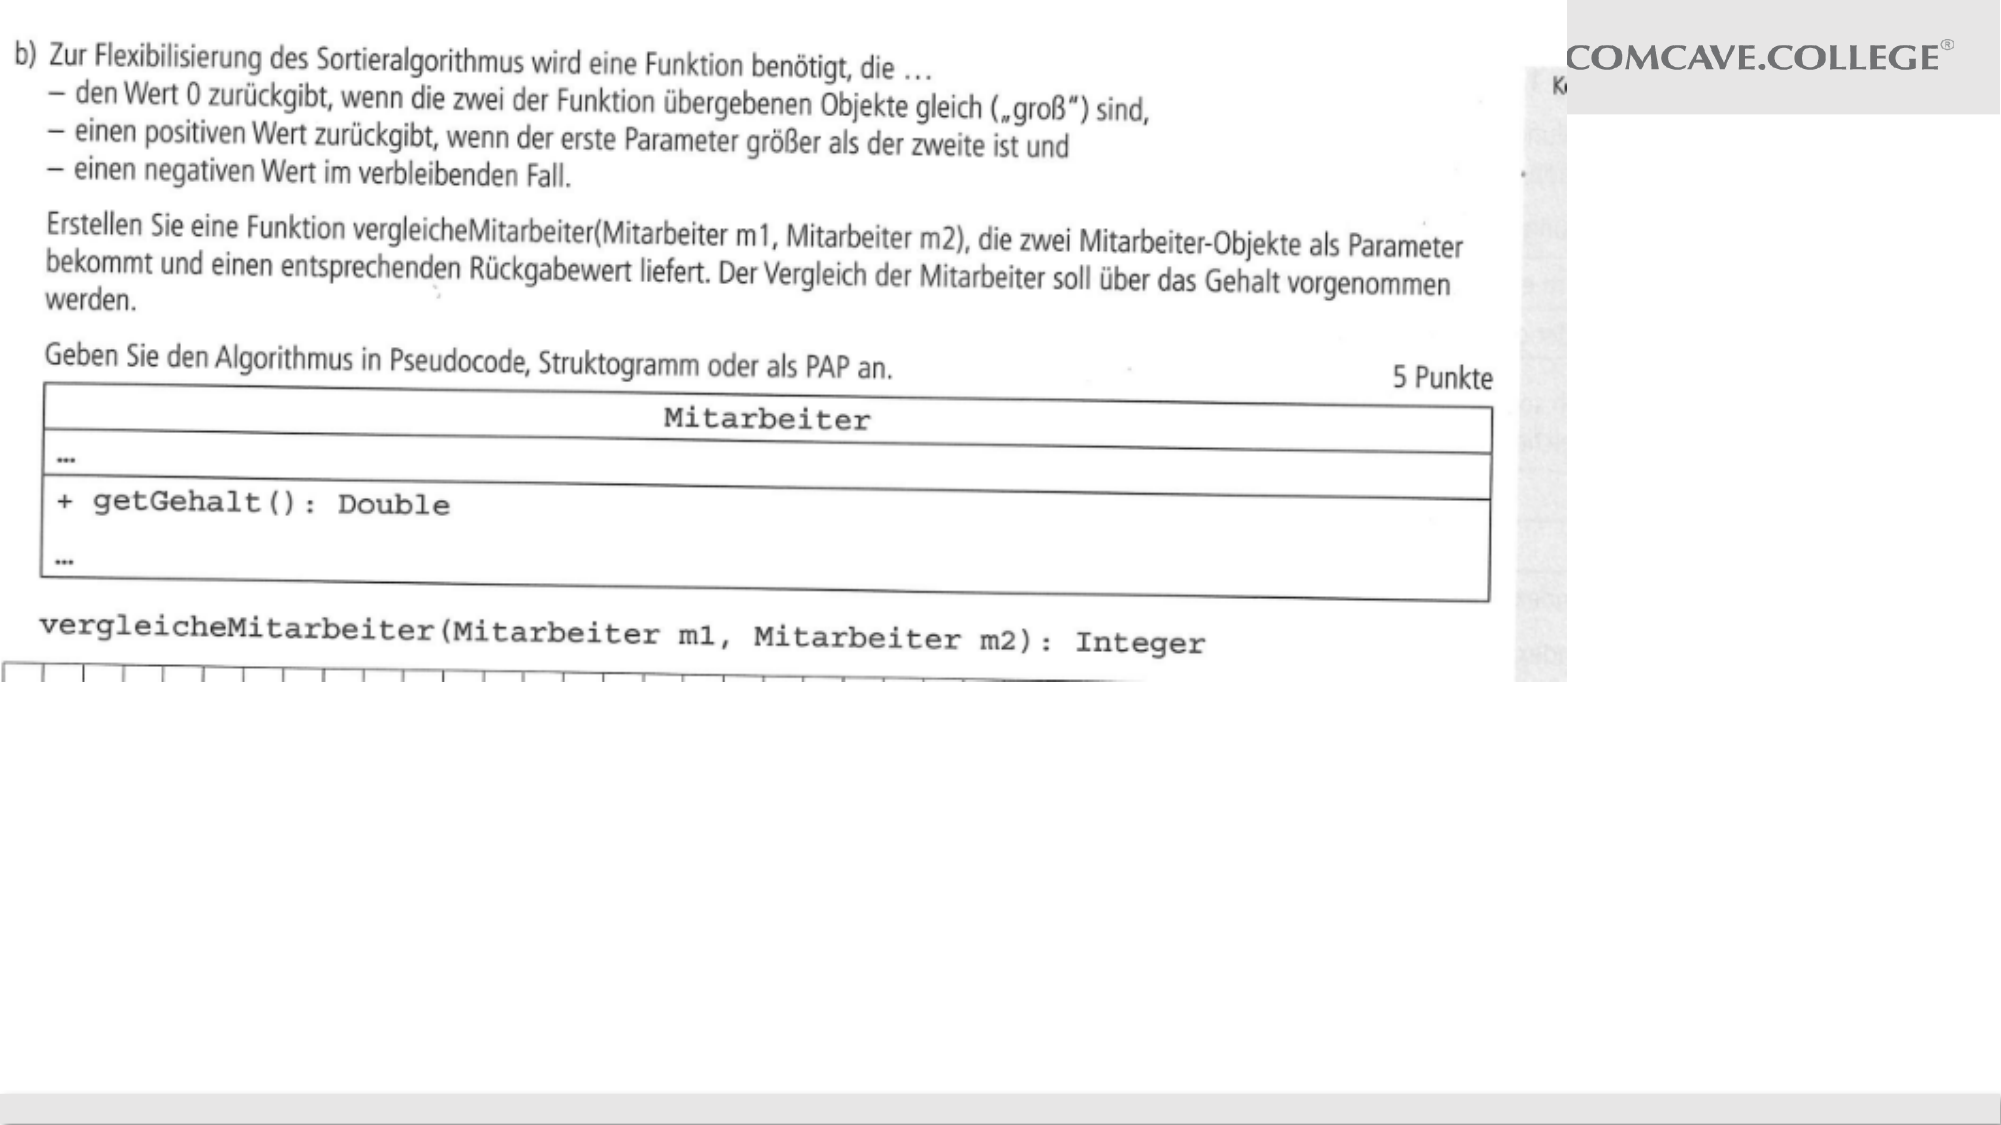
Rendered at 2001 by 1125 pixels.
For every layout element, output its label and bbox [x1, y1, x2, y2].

picture [0, 0, 1961, 682]
